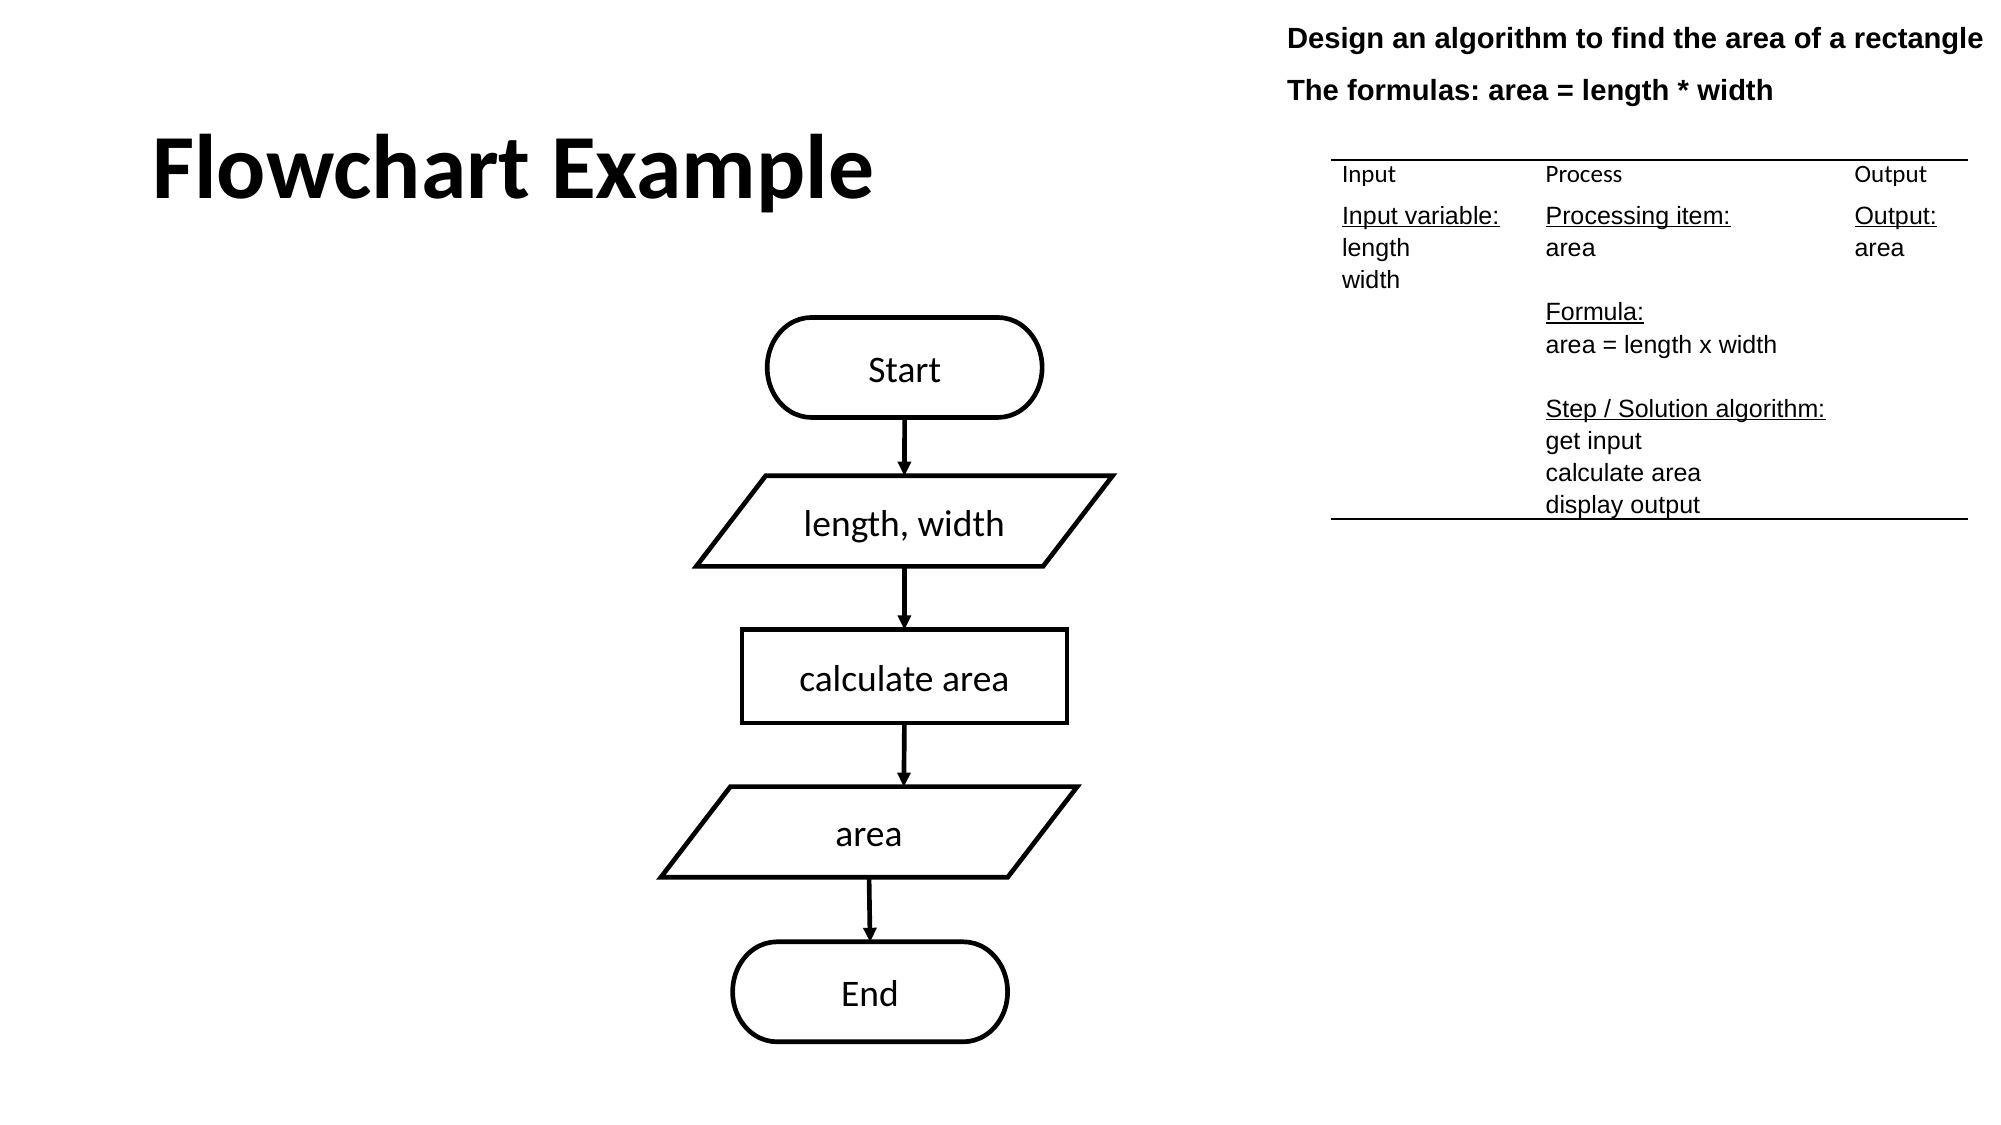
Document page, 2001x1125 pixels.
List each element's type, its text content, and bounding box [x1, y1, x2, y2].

table_header Process [1534, 161, 1843, 197]
table_cell Output: area [1843, 197, 1968, 518]
table_header Input [1331, 161, 1534, 197]
table_cell Input variable: length width [1331, 197, 1534, 518]
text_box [660, 317, 1113, 1042]
title Flowchart Example [137, 59, 1863, 278]
text_box Design an algorithm to find the area of a rectangle The formulas: area = length * width [1272, 15, 2000, 141]
table_cell Processing item: area Formula: area = length x width Step / Solution algorithm: get input calculate area display output [1534, 197, 1843, 518]
table_header Output [1843, 161, 1968, 197]
